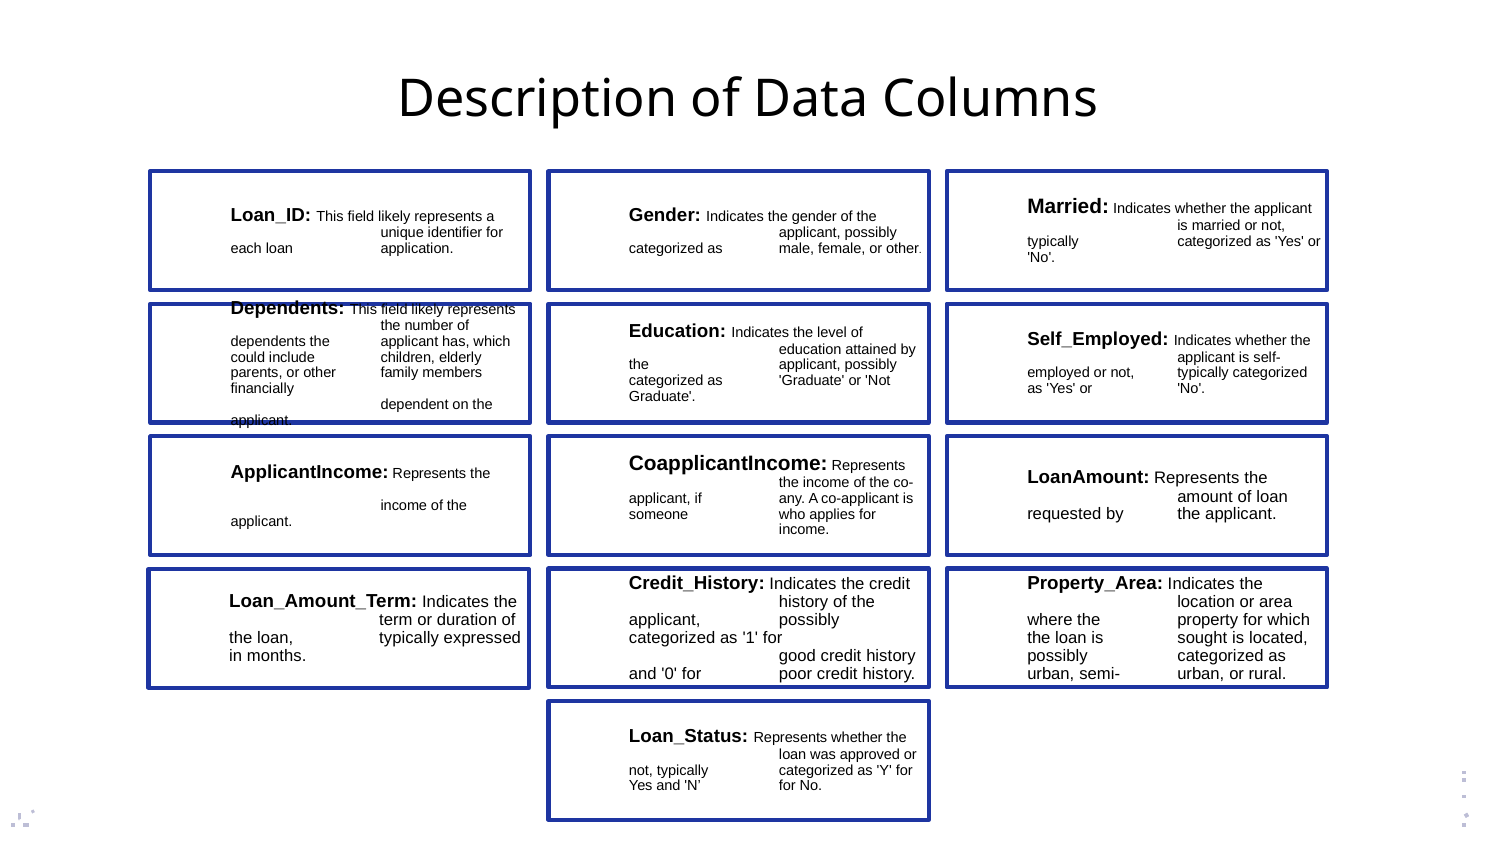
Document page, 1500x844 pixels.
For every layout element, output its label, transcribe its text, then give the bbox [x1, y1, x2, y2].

title Description of Data Columns [75, 56, 1421, 136]
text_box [8, 162, 1469, 830]
